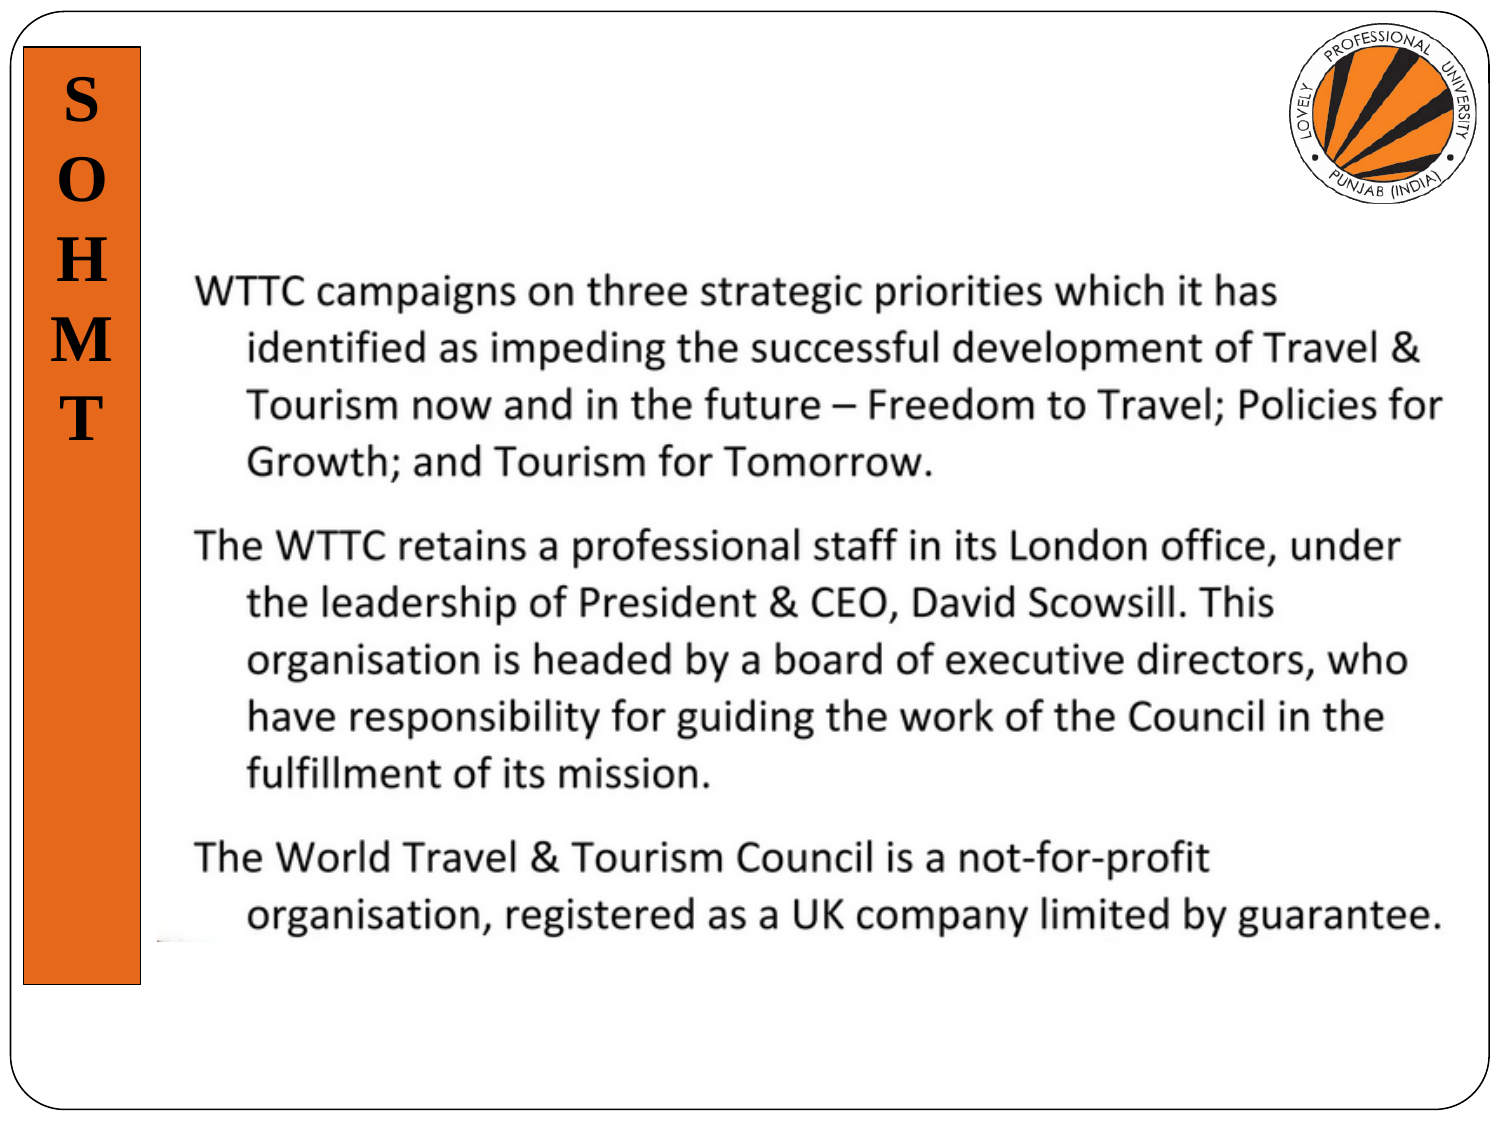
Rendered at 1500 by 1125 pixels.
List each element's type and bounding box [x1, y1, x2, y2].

picture [156, 230, 1469, 942]
picture [1289, 23, 1477, 204]
